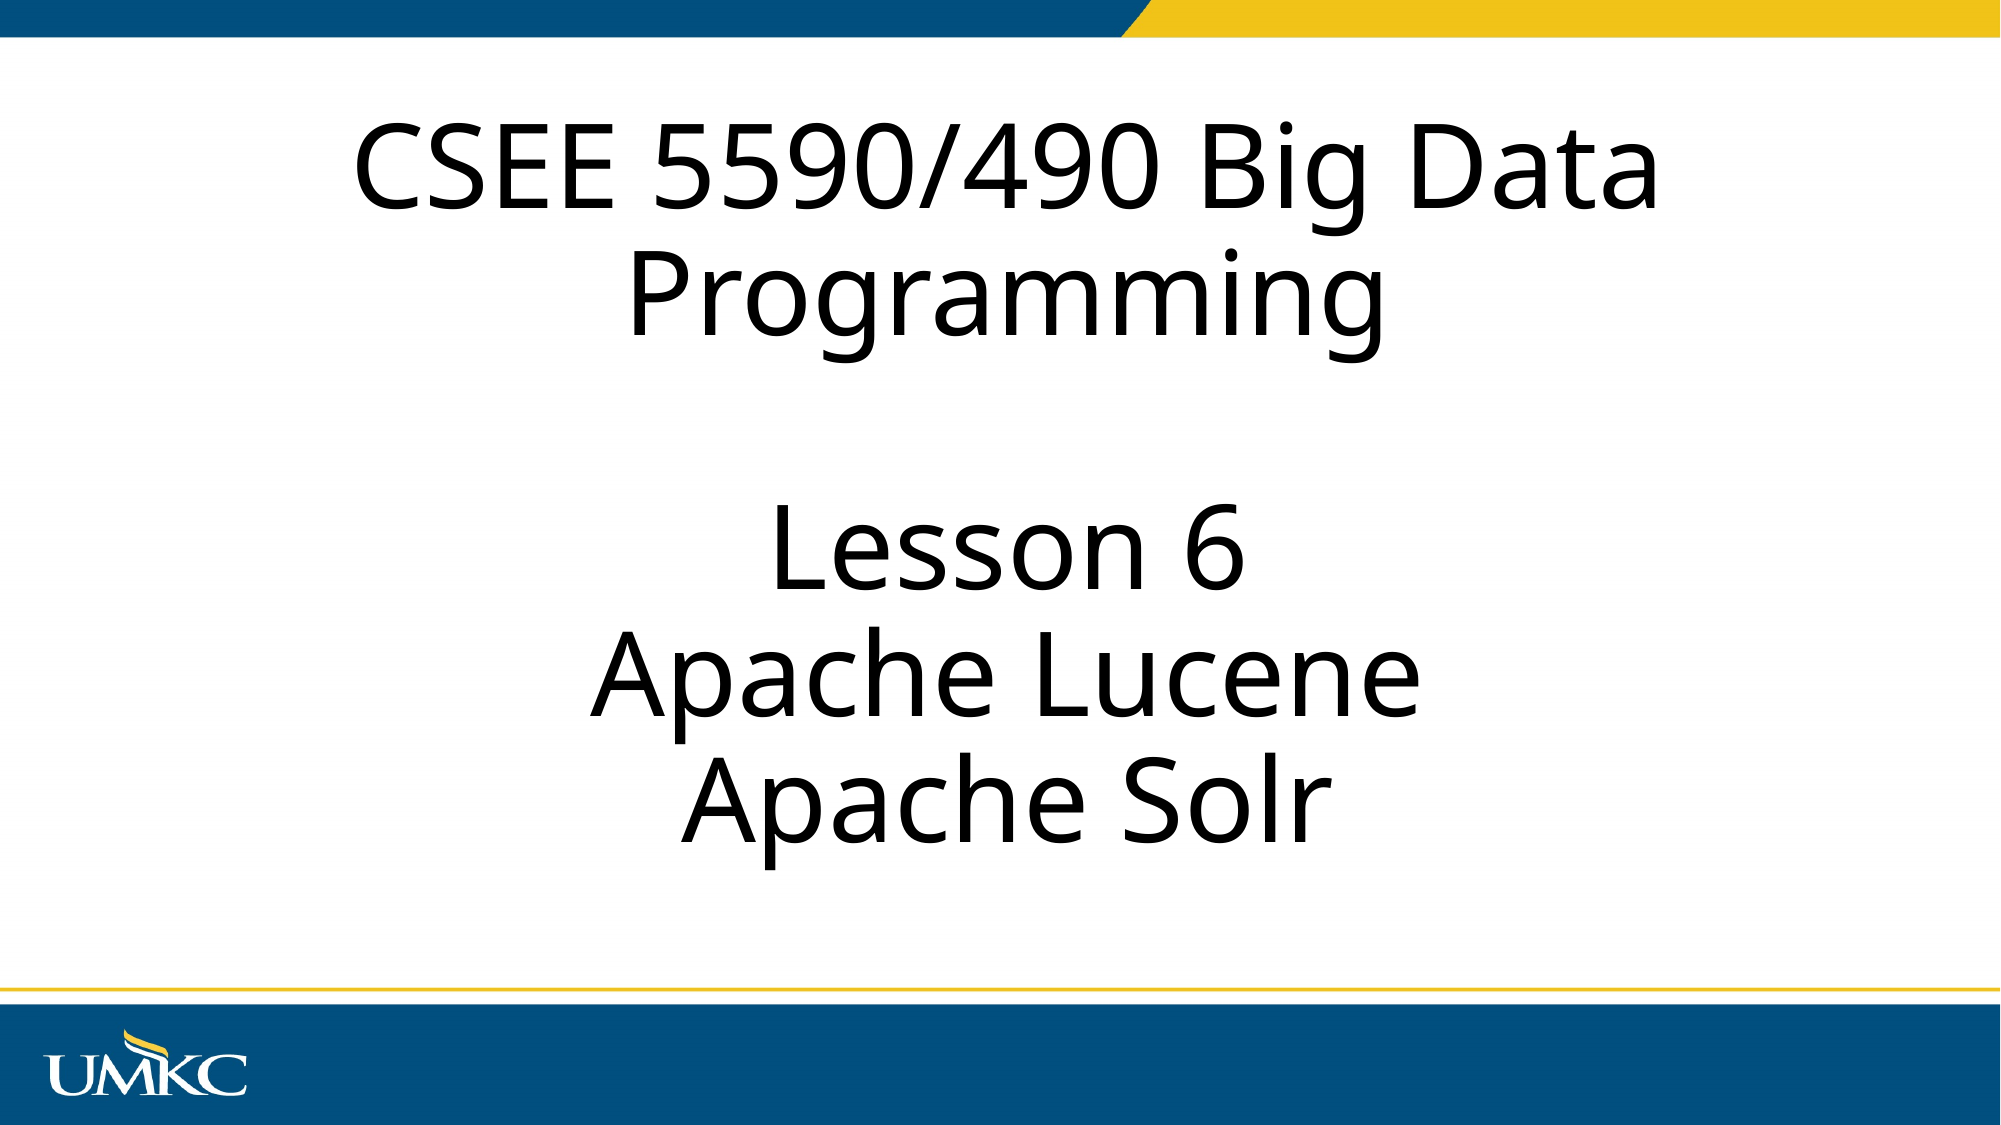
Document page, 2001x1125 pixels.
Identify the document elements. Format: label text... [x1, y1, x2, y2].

title CSEE 5590/490 Big Data Programming Lesson 6 Apache Lucene Apache Solr [41, 94, 1975, 876]
list [136, 752, 1862, 999]
picture [0, 0, 2001, 1125]
